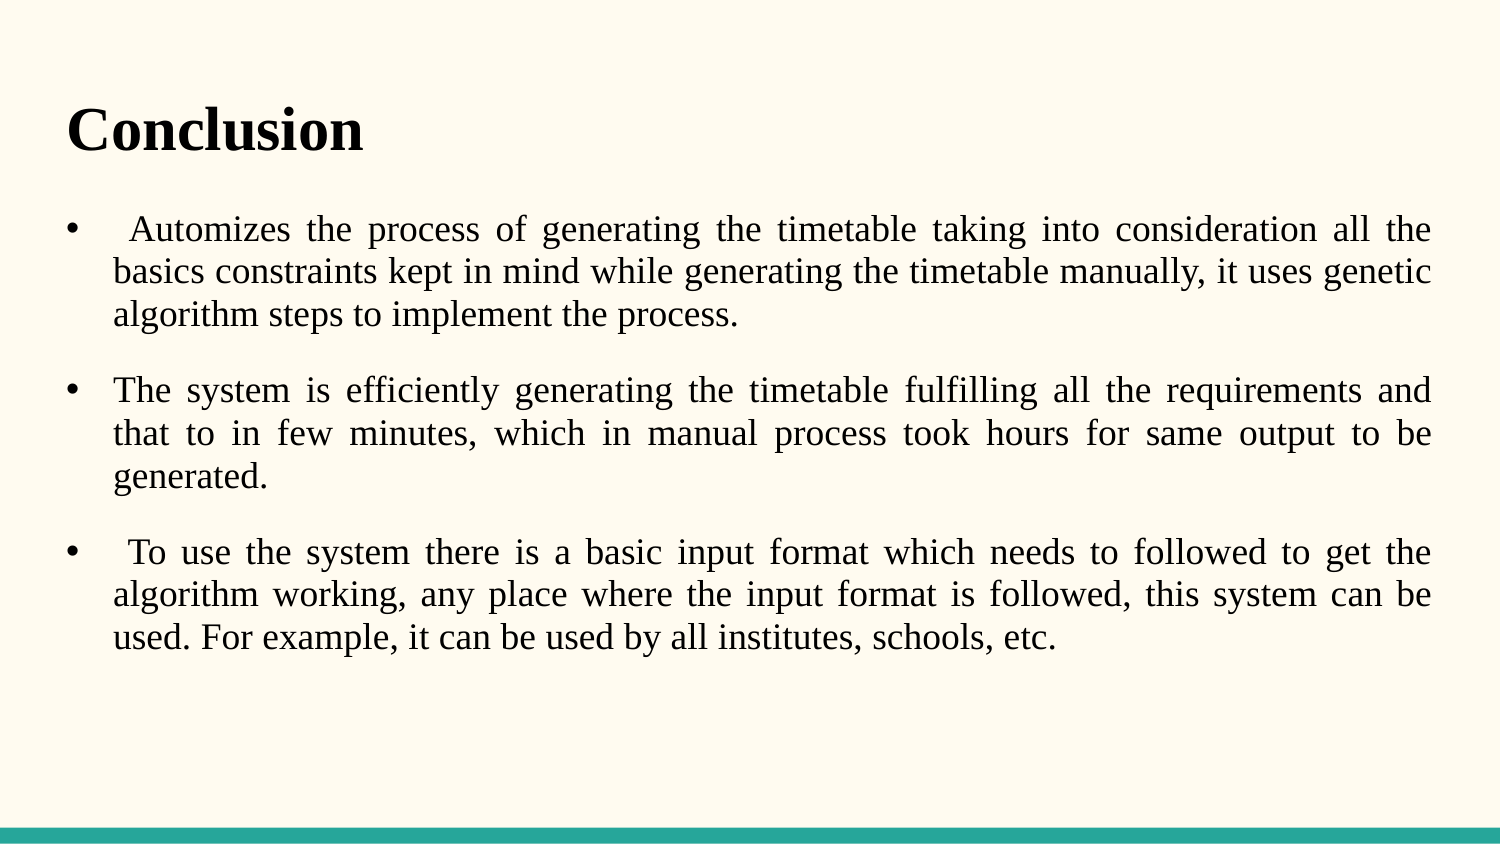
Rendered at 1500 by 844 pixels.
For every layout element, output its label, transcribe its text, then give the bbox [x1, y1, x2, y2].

title Conclusion [51, 72, 1449, 174]
list Automizes the process of generating the timetable taking into consideration all the basics constraints kept in mind while generating the timetable manually, it uses genetic algorithm steps to implement the process. The system is efficiently generating the timetable fulfilling all the requirements and that to in few minutes, which in manual process took hours for same output to be generated. To use the system there is a basic input format which needs to followed to get the algorithm working, any place where the input format is followed, this system can be used. For example, it can be used by all institutes, schools, etc. [51, 192, 1449, 750]
